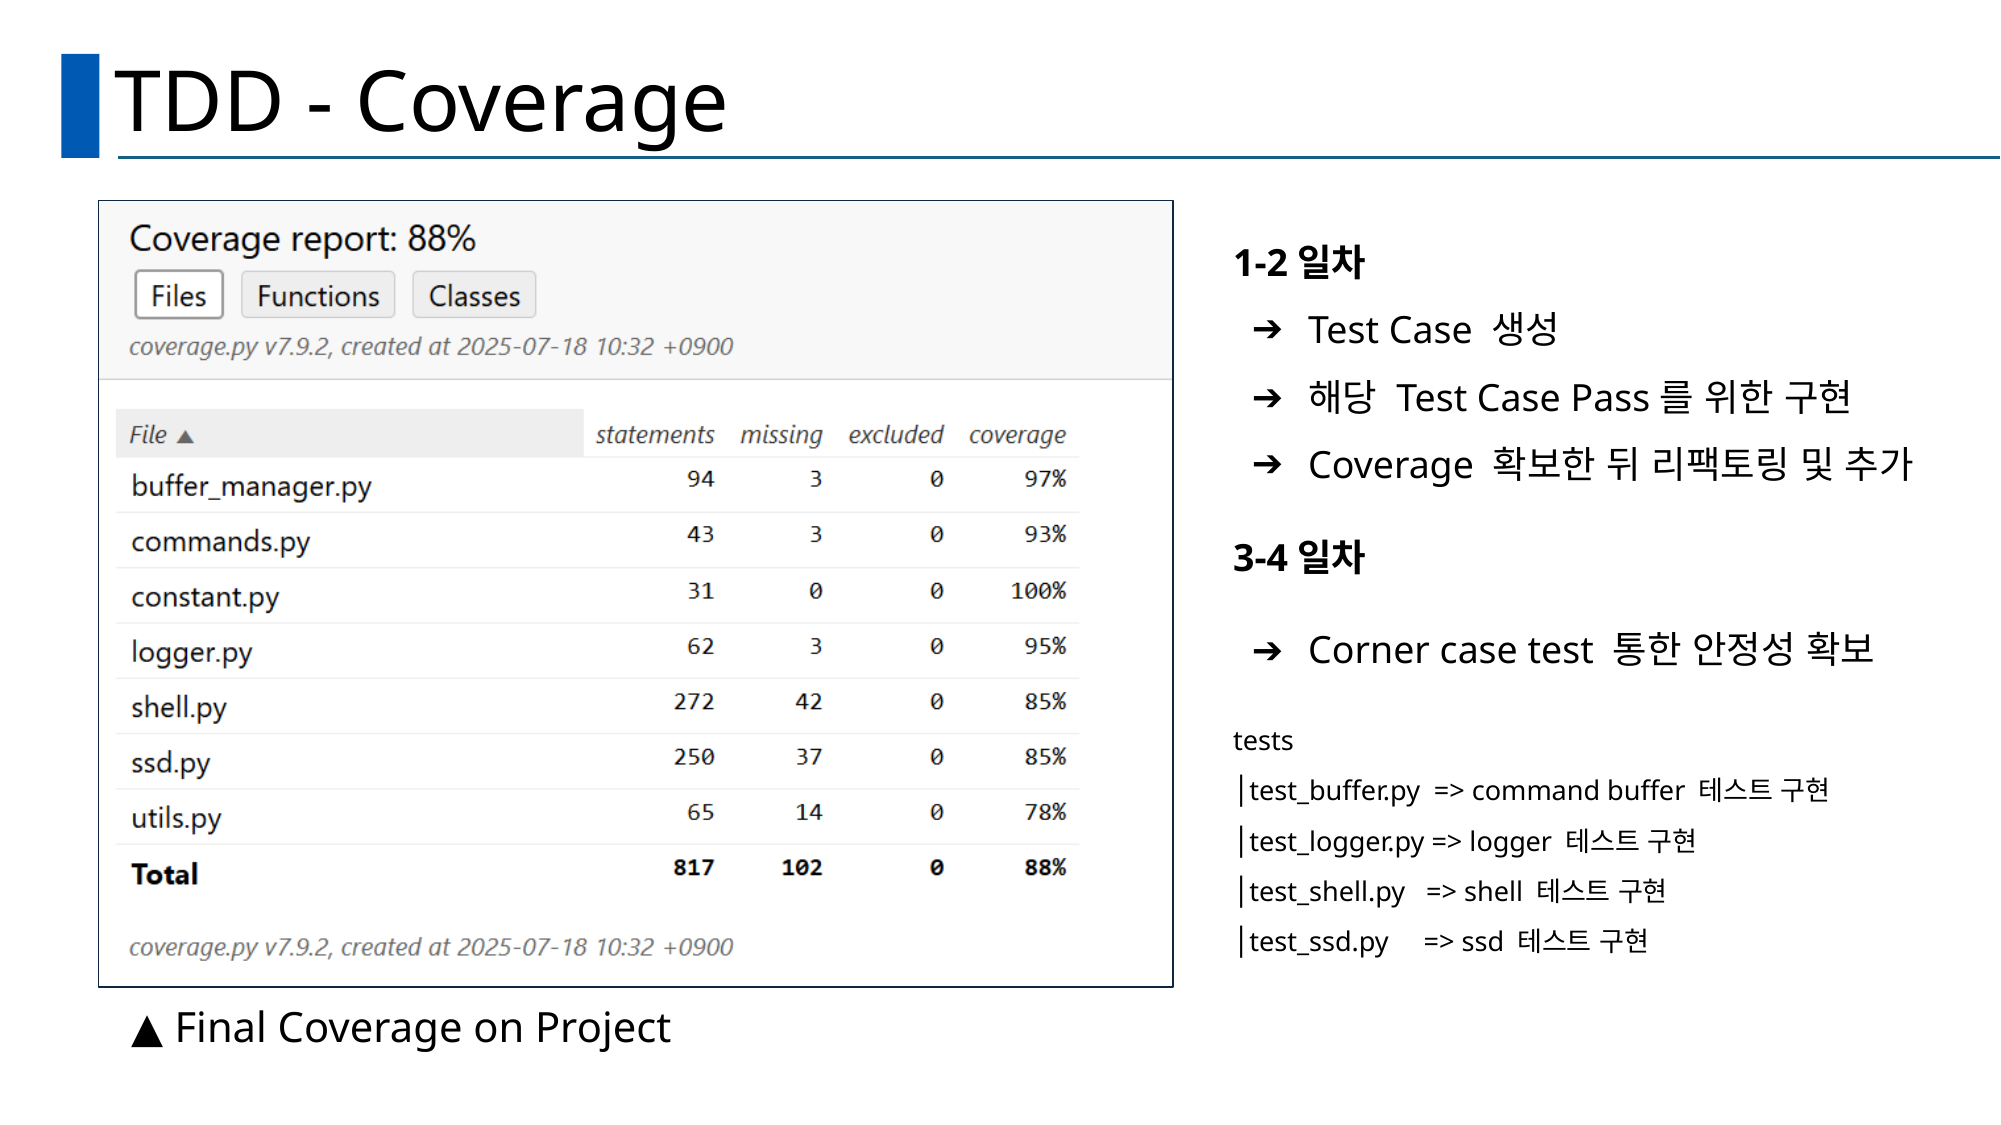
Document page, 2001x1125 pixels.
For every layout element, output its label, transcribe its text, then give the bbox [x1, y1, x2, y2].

text_box ▲ Final Coverage on Project [116, 996, 809, 1067]
title TDD - Coverage [99, 50, 1825, 158]
text_box tests │test_buffer.py => command buffer 테스트 구현 │test_logger.py => logger 테스트 구현 │test_shell.py => shell 테스트 구현 │test_ssd.py => ssd 테스트 구현 [1218, 712, 1955, 972]
text_box 1-2일차 Test Case 생성 해당 Test Case Pass를 위한 구현 Coverage 확보한 뒤 리팩토링 및 추가 3-4일차 Corner case test 통한 안정성 확보 [1218, 201, 2000, 687]
picture [99, 201, 1173, 987]
